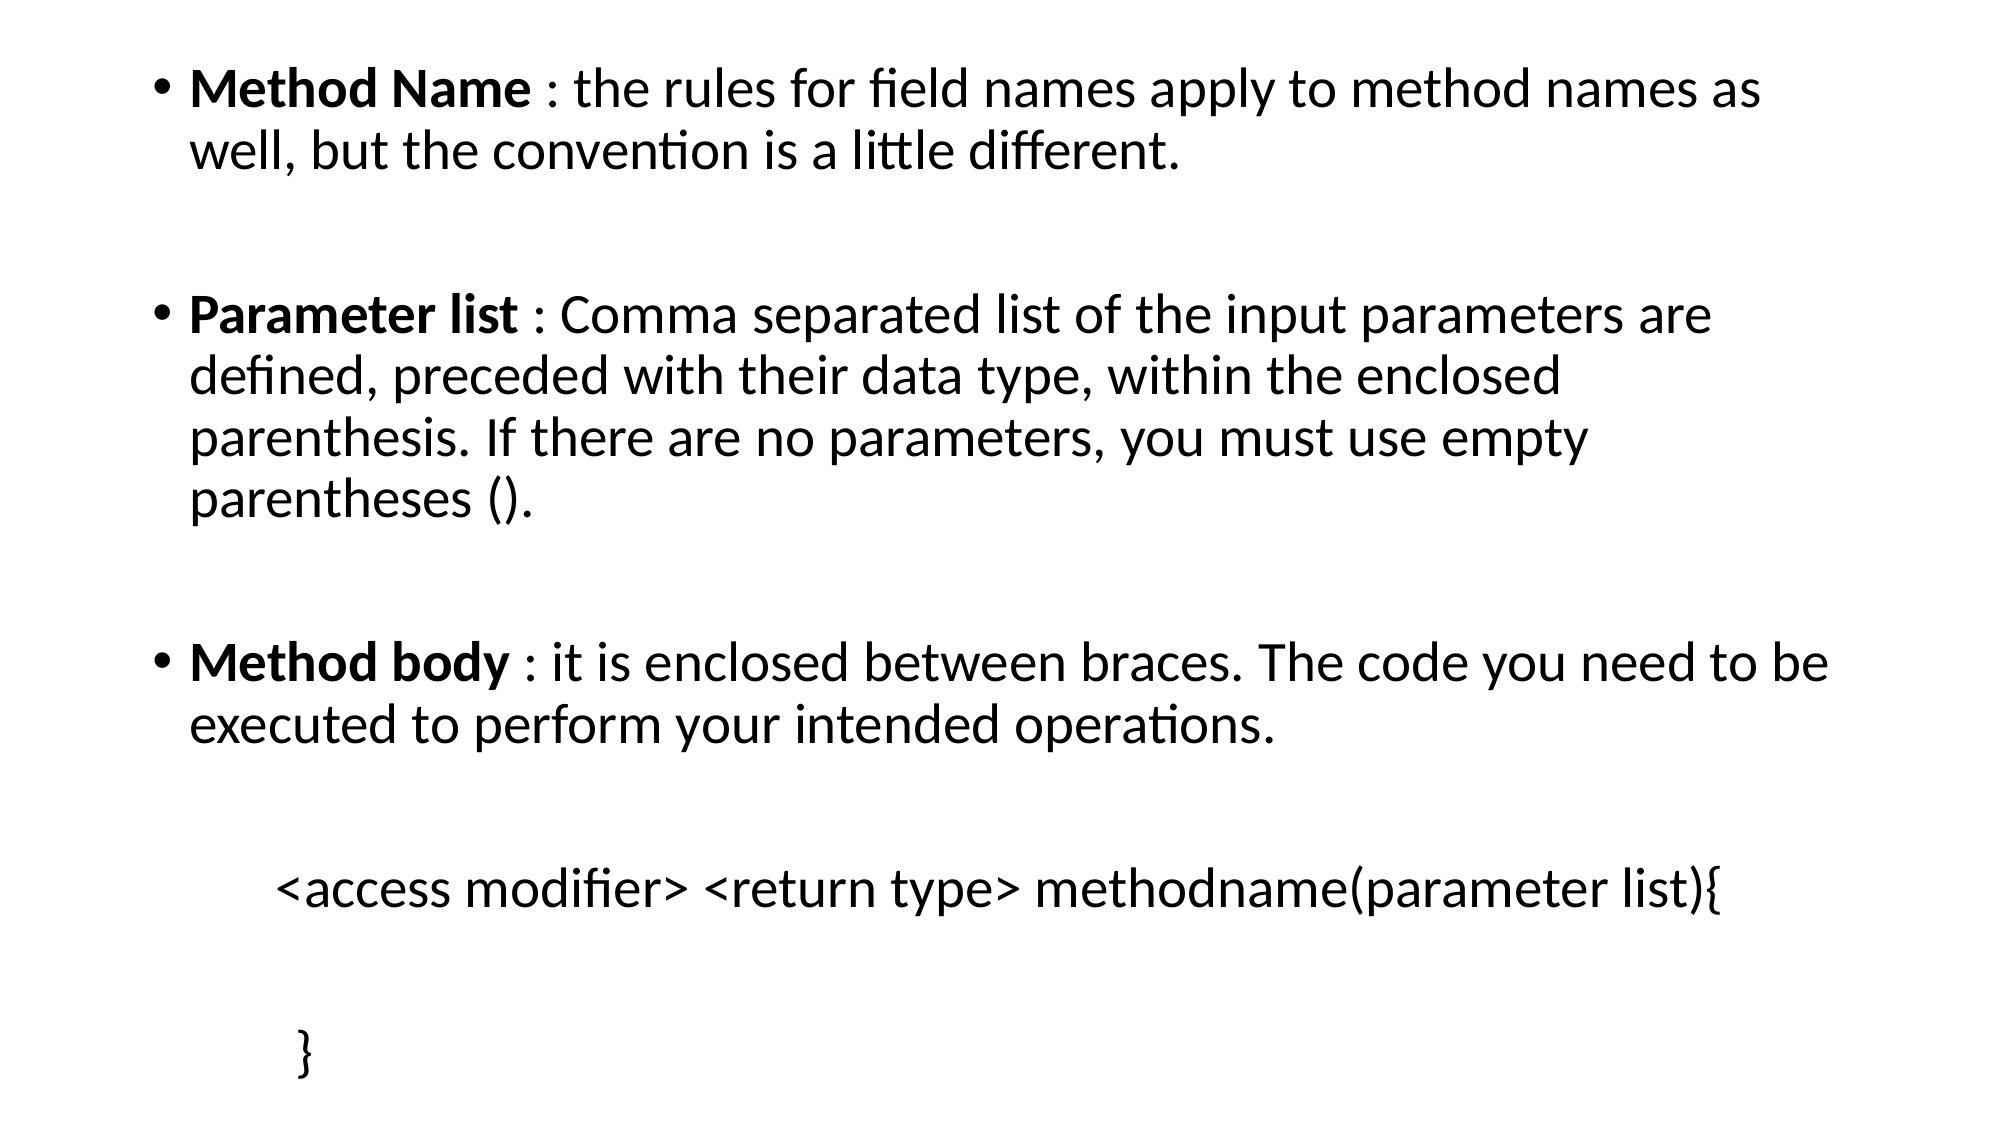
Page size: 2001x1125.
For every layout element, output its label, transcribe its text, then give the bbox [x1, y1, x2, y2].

list Method Name : the rules for field names apply to method names as well, but the convention is a little different. Parameter list : Comma separated list of the input parameters are defined, preceded with their data type, within the enclosed parenthesis. If there are no parameters, you must use empty parentheses (). Method body : it is enclosed between braces. The code you need to be executed to perform your intended operations. <access modifier> <return type> methodname(parameter list){ } [137, 50, 1863, 1099]
